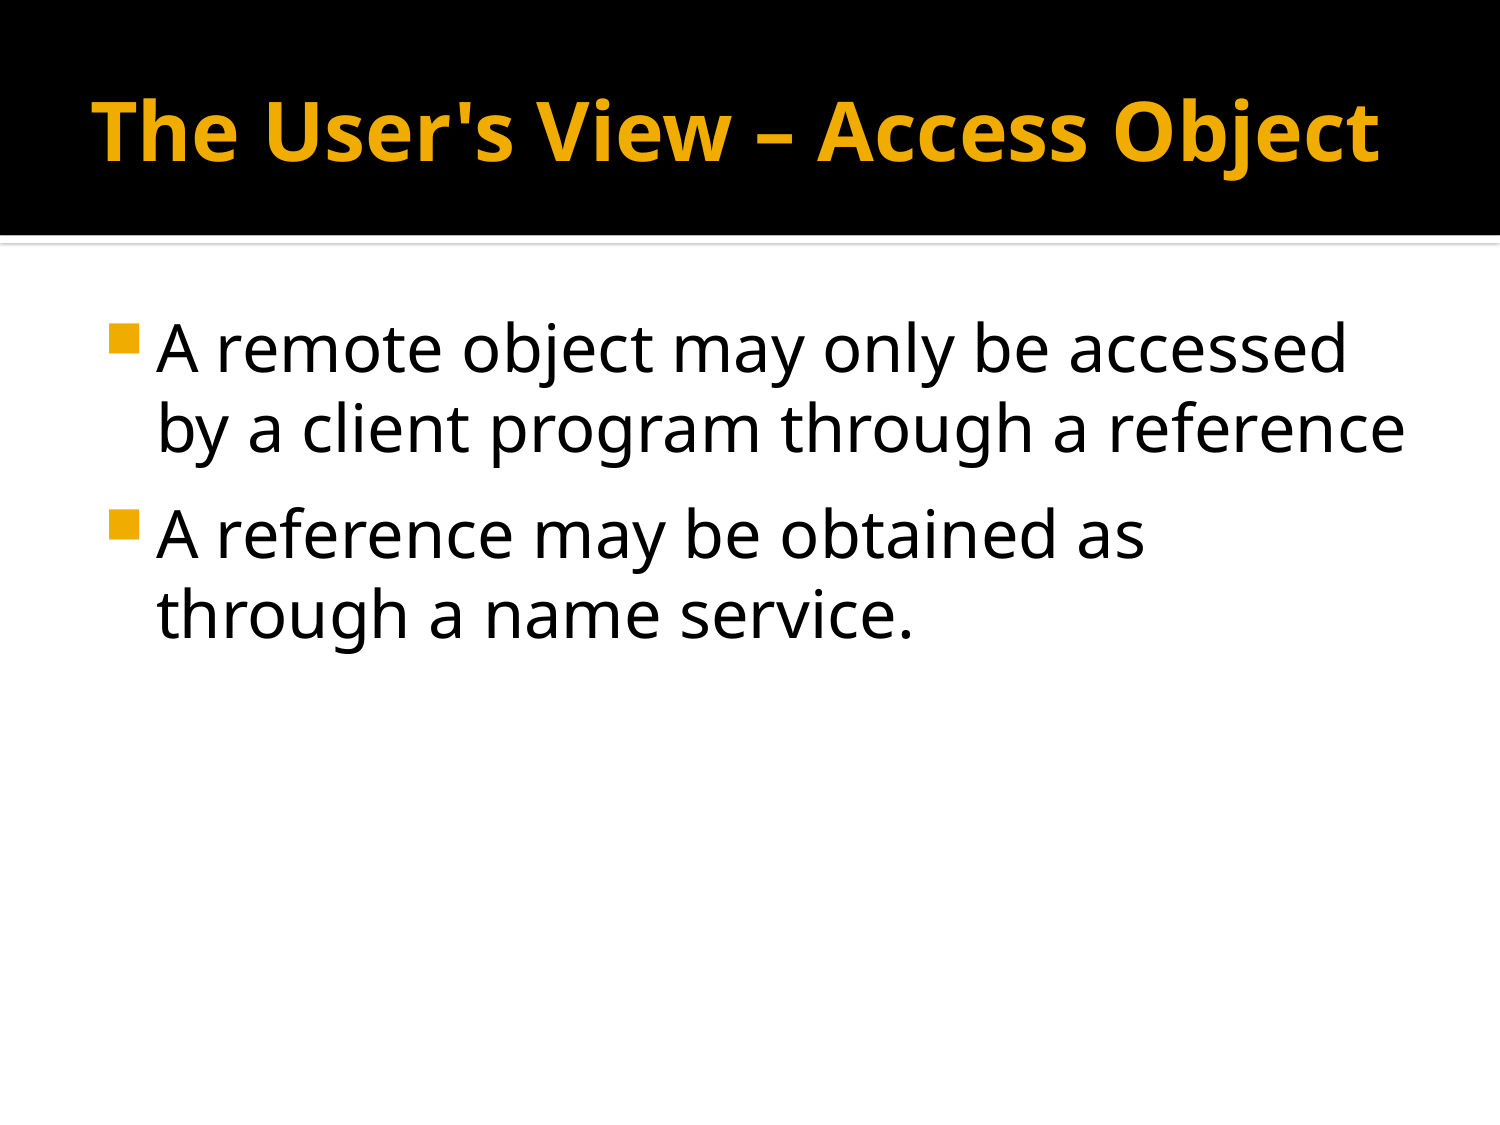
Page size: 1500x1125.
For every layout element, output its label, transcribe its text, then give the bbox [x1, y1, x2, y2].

title The User's View – Access Object [75, 25, 1425, 231]
list A remote object may only be accessed by a client program through a reference A reference may be obtained as through a name service. [75, 291, 1425, 1050]
